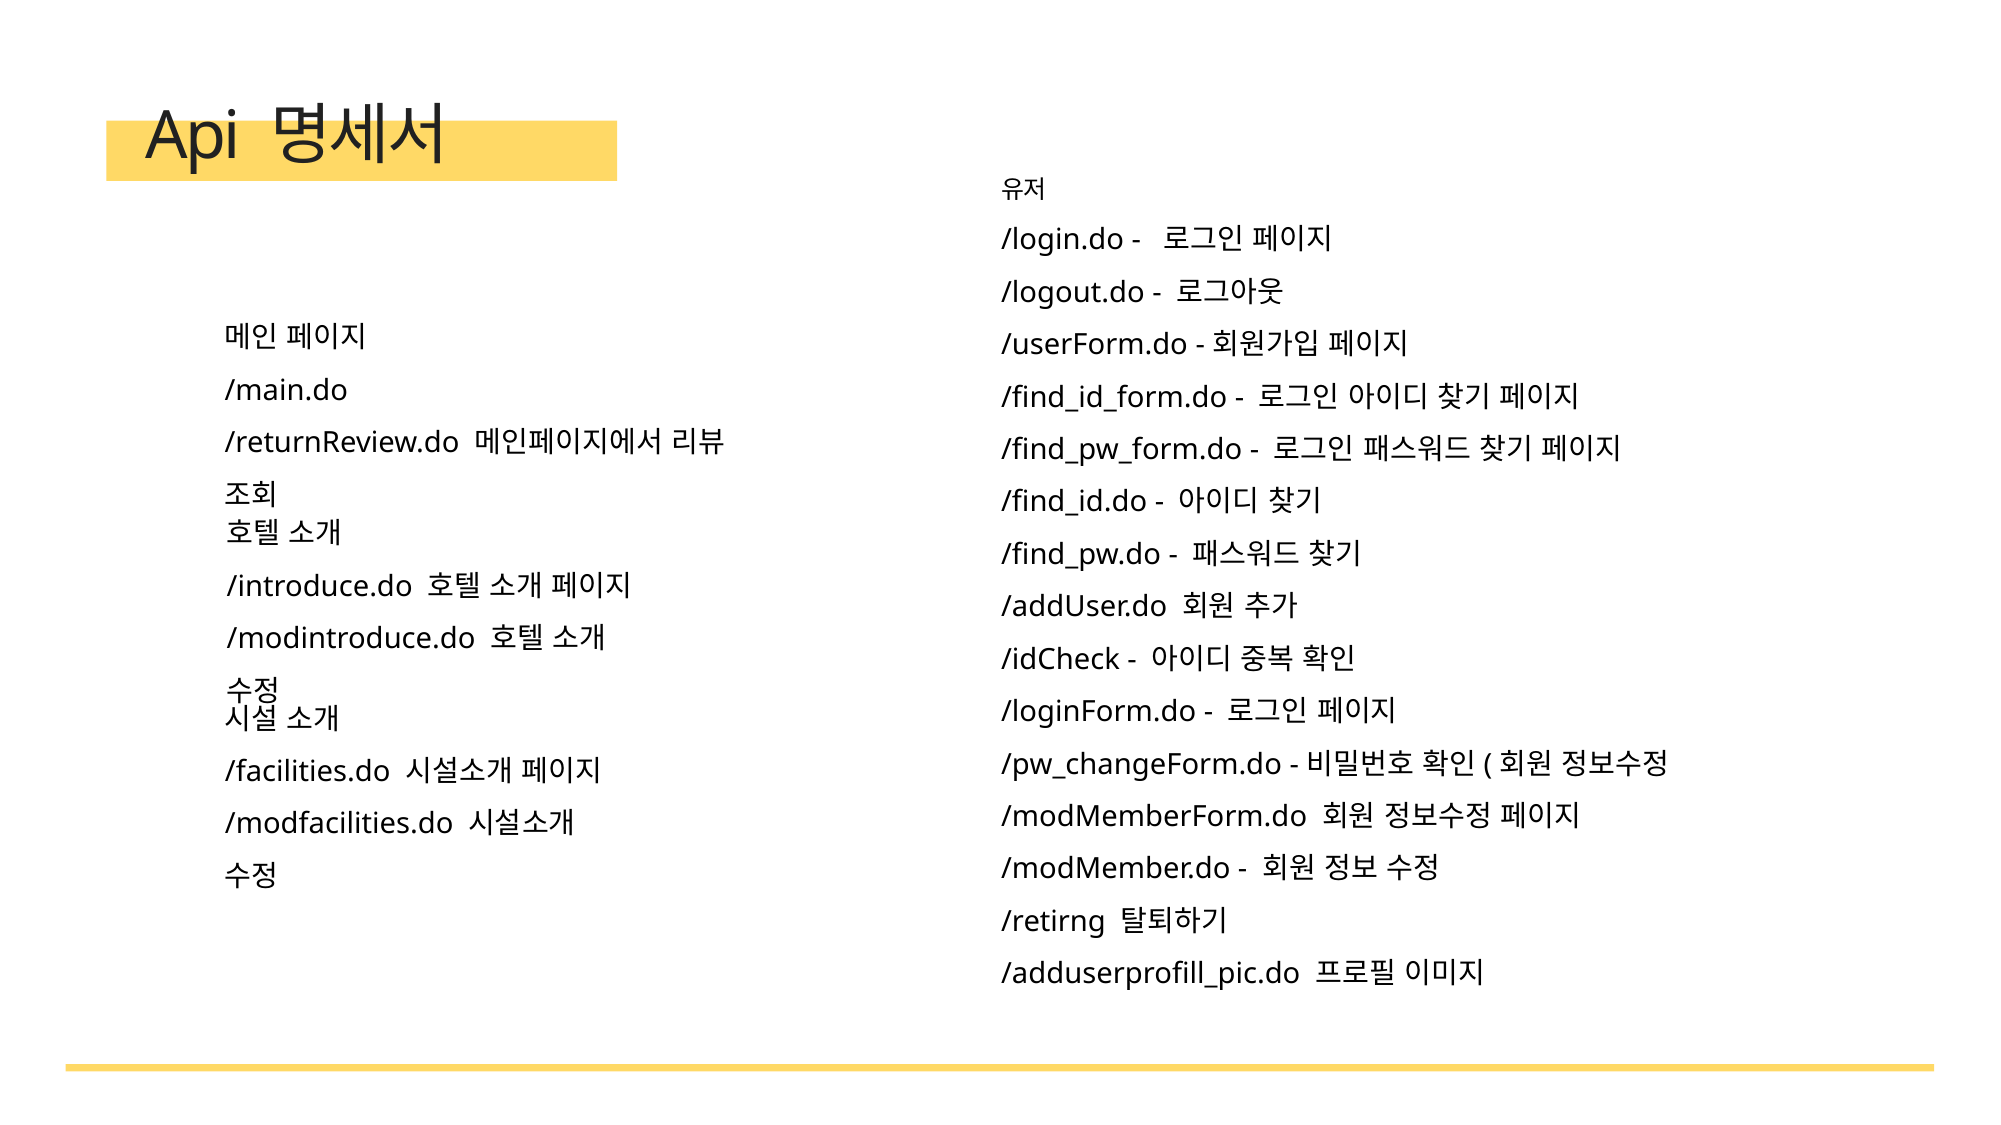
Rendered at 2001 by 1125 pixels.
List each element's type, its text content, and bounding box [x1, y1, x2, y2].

text_box 호텔 소개 /introduce.do 호텔 소개 페이지 /modintroduce.do 호텔 소개 수정 [211, 489, 649, 715]
text_box 유저 /login.do - 로그인 페이지 /logout.do - 로그아웃 /userForm.do -회원가입 페이지 /find_id_form.do - 로그인 아이디 찾기 페이지 /find_pw_form.do - 로그인 패스워드 찾기 페이지 /find_id.do - 아이디 찾기 /find_pw.do - 패스워드 찾기 /addUser.do 회원 추가 /idCheck - 아이디 중복 확인 /loginForm.do - 로그인 페이지 /pw_changeForm.do -비밀번호 확인(회원 정보수정 /modMemberForm.do 회원 정보수정 페이지 /modMember.do - 회원 정보 수정 /retirng 탈퇴하기 /adduserprofill_pic.do 프로필 이미지 [986, 150, 1715, 997]
text_box Api 명세서 [45, 82, 549, 181]
text_box [105, 120, 618, 182]
text_box [65, 1063, 1935, 1073]
text_box 메인 페이지 /main.do /returnReview.do 메인페이지에서 리뷰 조회 [209, 293, 769, 519]
text_box 시설 소개 /facilities.do 시설소개 페이지 /modfacilities.do 시설소개 수정 [209, 675, 647, 900]
